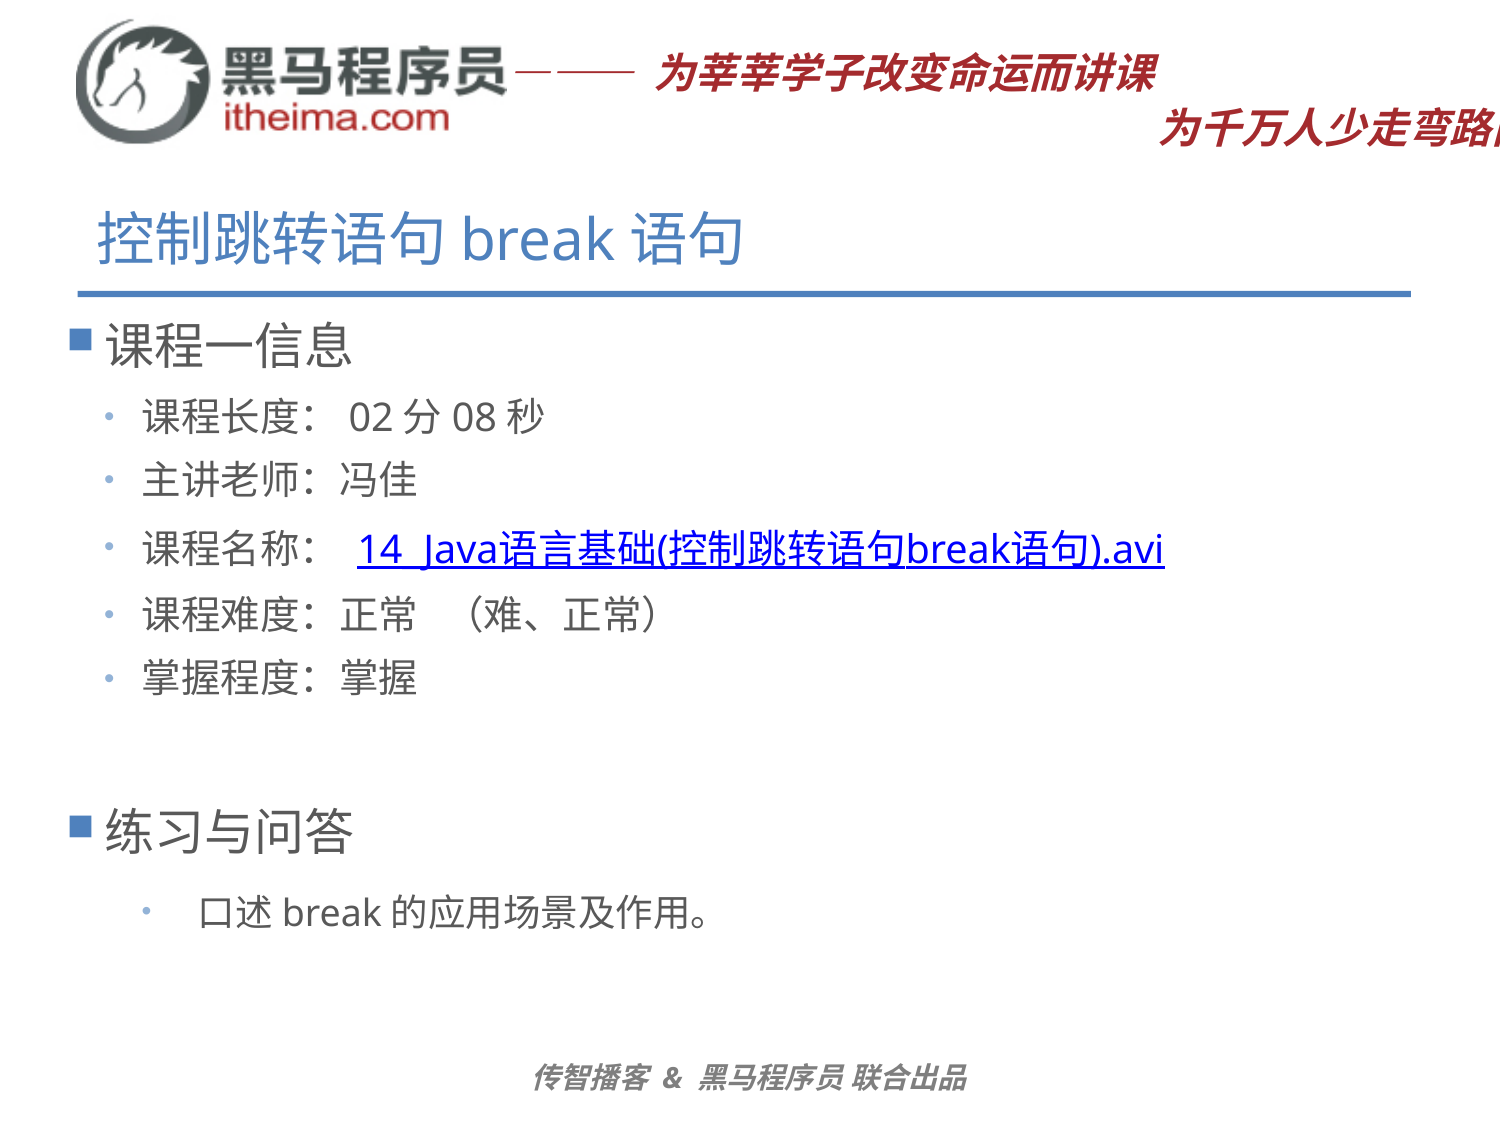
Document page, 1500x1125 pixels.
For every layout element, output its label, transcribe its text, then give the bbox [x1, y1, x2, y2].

title 控制跳转语句break语句 [81, 162, 1416, 280]
picture [76, 0, 507, 161]
list 课程一信息 课程长度：02分08秒 主讲老师：冯佳 课程名称： 14_Java语言基础(控制跳转语句break语句).avi 课程难度：正常 （难、正常） 掌握程度：掌握 练习与问答 口述break的应用场景及作用。 [51, 313, 1416, 1078]
